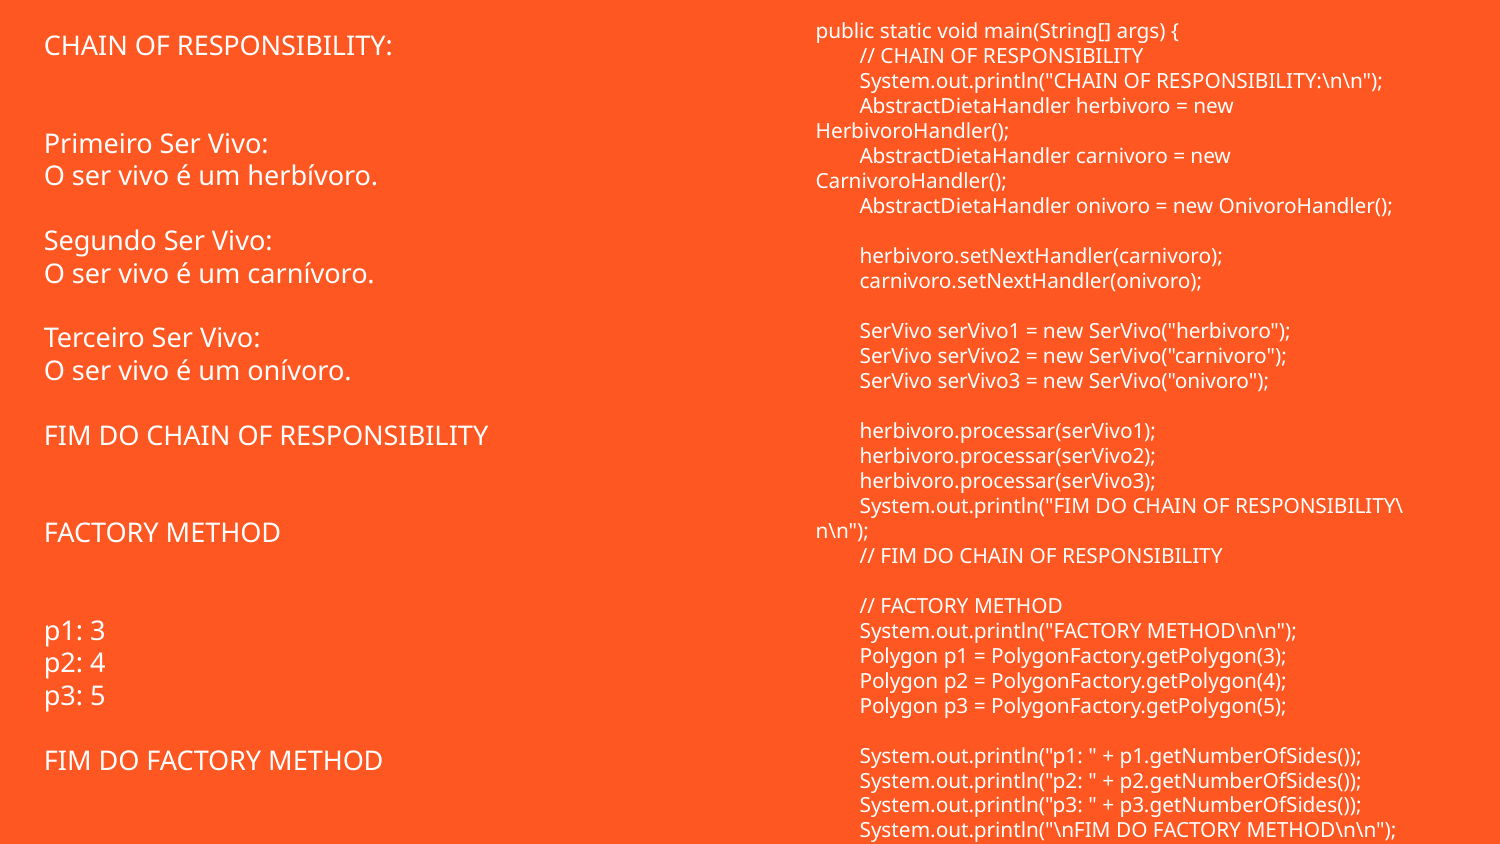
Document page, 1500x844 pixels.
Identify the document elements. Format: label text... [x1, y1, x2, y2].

text_box public static void main(String[] args) { // CHAIN OF RESPONSIBILITY System.out.println("CHAIN OF RESPONSIBILITY:\n\n"); AbstractDietaHandler herbivoro = new HerbivoroHandler(); AbstractDietaHandler carnivoro = new CarnivoroHandler(); AbstractDietaHandler onivoro = new OnivoroHandler(); herbivoro.setNextHandler(carnivoro); carnivoro.setNextHandler(onivoro); SerVivo serVivo1 = new SerVivo("herbivoro"); SerVivo serVivo2 = new SerVivo("carnivoro"); SerVivo serVivo3 = new SerVivo("onivoro"); herbivoro.processar(serVivo1); herbivoro.processar(serVivo2); herbivoro.processar(serVivo3); System.out.println("FIM DO CHAIN OF RESPONSIBILITY\n\n"); // FIM DO CHAIN OF RESPONSIBILITY // FACTORY METHOD System.out.println("FACTORY METHOD\n\n"); Polygon p1 = PolygonFactory.getPolygon(3); Polygon p2 = PolygonFactory.getPolygon(4); Polygon p3 = PolygonFactory.getPolygon(5); System.out.println("p1: " + p1.getNumberOfSides()); System.out.println("p2: " + p2.getNumberOfSides()); System.out.println("p3: " + p3.getNumberOfSides()); System.out.println("\nFIM DO FACTORY METHOD\n\n"); // FIM DO FACTORY METHOD } [800, 2, 1433, 844]
title CHAIN OF RESPONSIBILITY: Primeiro Ser Vivo: O ser vivo é um herbívoro. Segundo Ser Vivo: O ser vivo é um carnívoro. Terceiro Ser Vivo: O ser vivo é um onívoro. FIM DO CHAIN OF RESPONSIBILITY FACTORY METHOD p1: 3 p2: 4 p3: 5 FIM DO FACTORY METHOD [28, 25, 512, 844]
